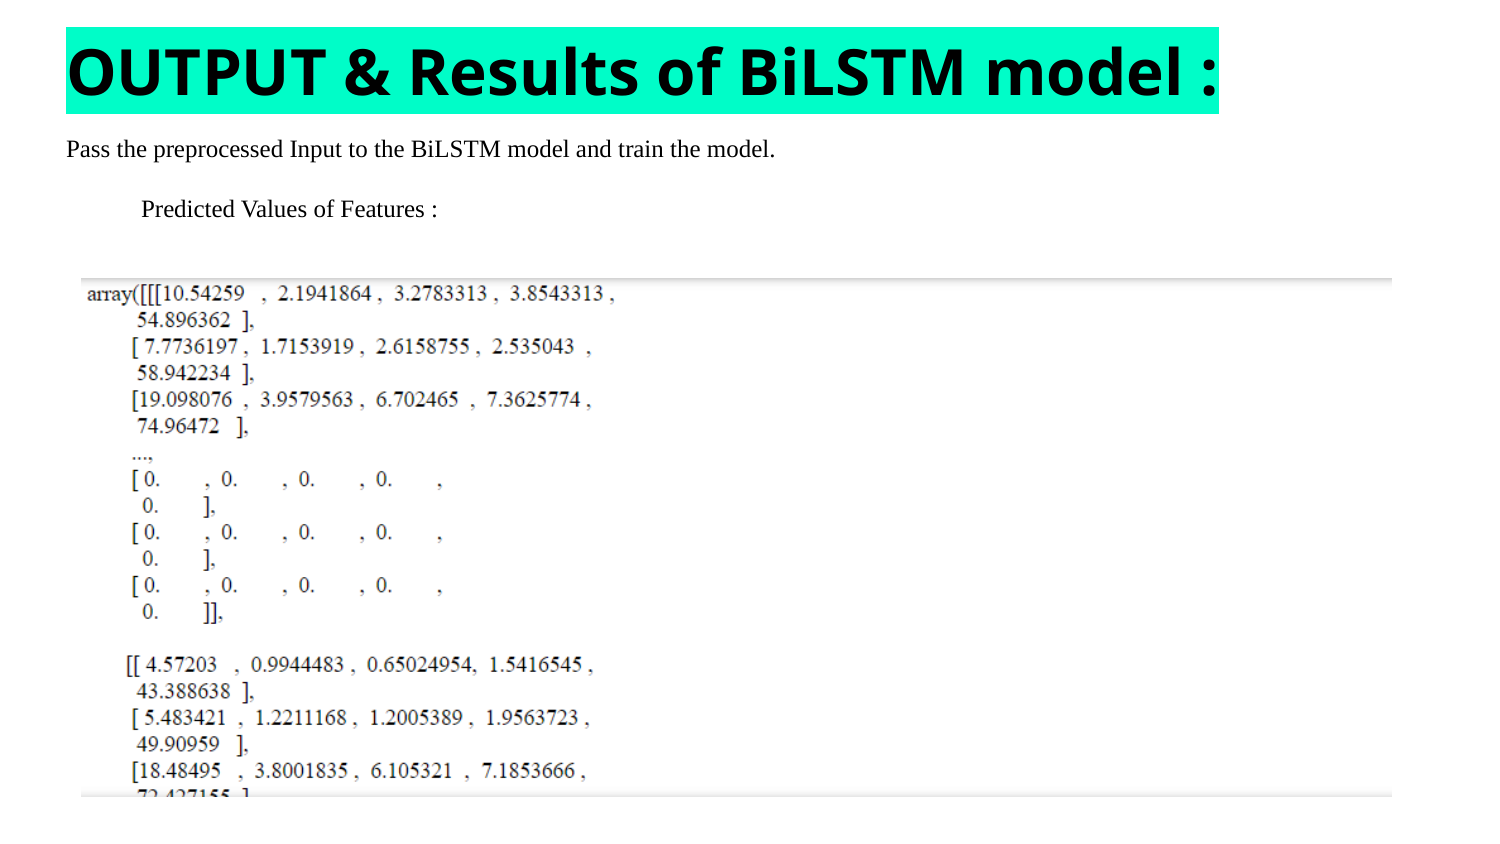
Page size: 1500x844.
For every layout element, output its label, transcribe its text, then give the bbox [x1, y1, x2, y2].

title OUTPUT & Results of BiLSTM model : [51, 16, 1449, 126]
list Pass the preprocessed Input to the BiLSTM model and train the model. Predicted Values of Features : [51, 113, 867, 204]
text_box [0, 757, 1449, 823]
picture [81, 277, 1392, 797]
